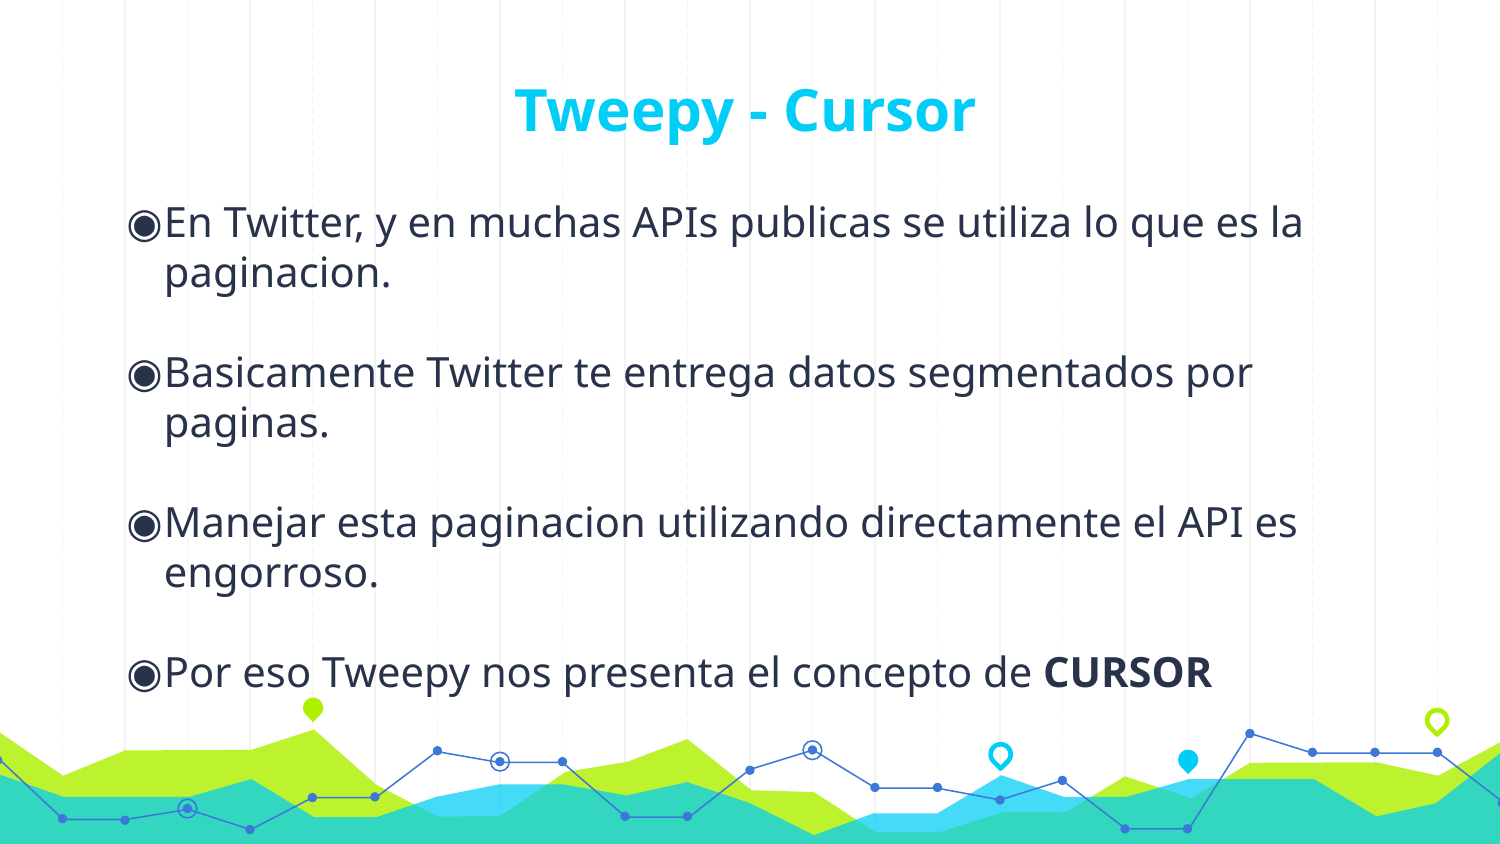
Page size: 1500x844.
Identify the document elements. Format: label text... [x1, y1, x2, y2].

title Tweepy - Cursor [171, 41, 1320, 159]
list En Twitter, y en muchas APIs publicas se utiliza lo que es la paginacion. Basicamente Twitter te entrega datos segmentados por paginas. Manejar esta paginacion utilizando directamente el API es engorroso. Por eso Tweepy nos presenta el concepto de CURSOR [73, 181, 1418, 656]
